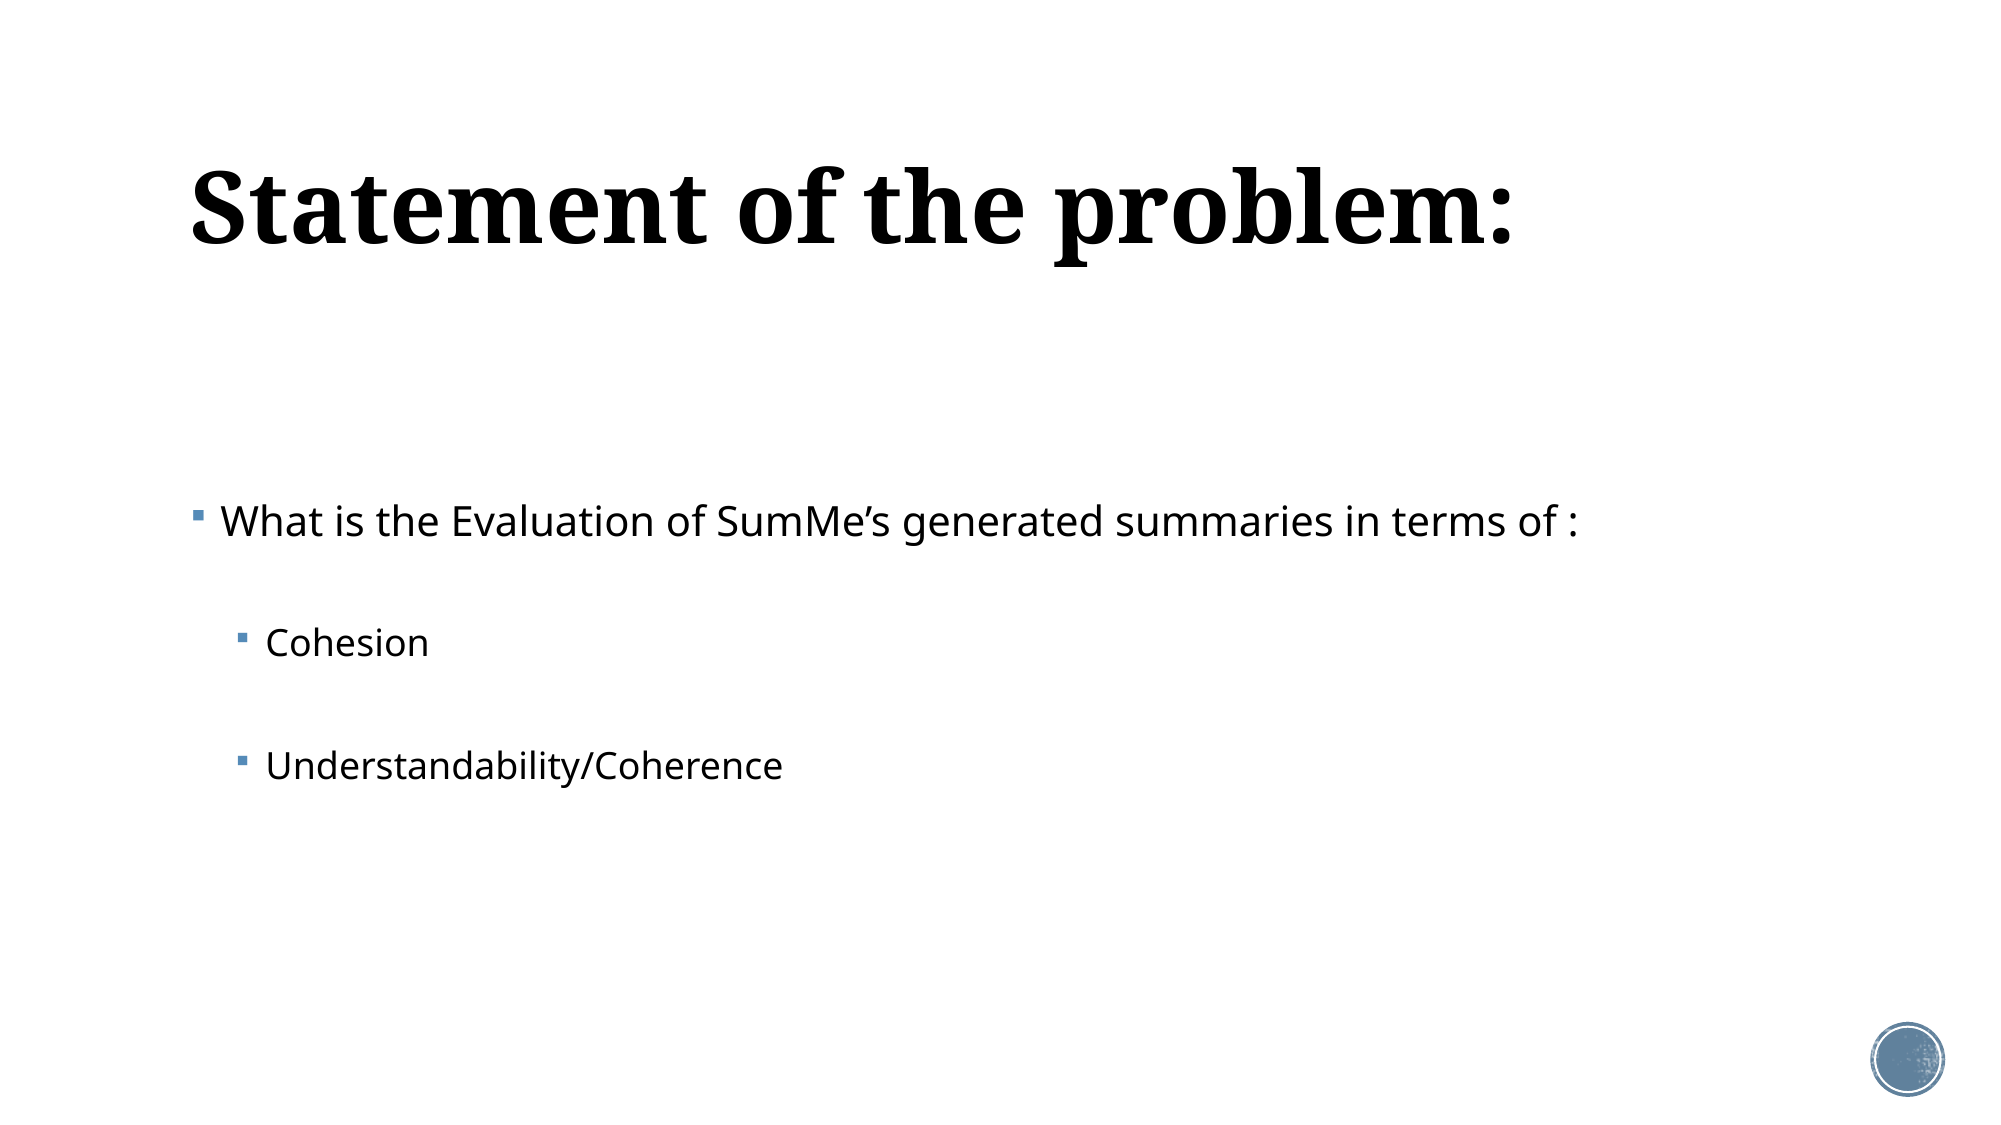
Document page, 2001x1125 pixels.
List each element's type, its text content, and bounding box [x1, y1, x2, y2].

title Statement of the problem: [175, 79, 1826, 344]
list What is the Evaluation of SumMe’s generated summaries in terms of : Cohesion Understandability/Coherence [175, 348, 1826, 1013]
